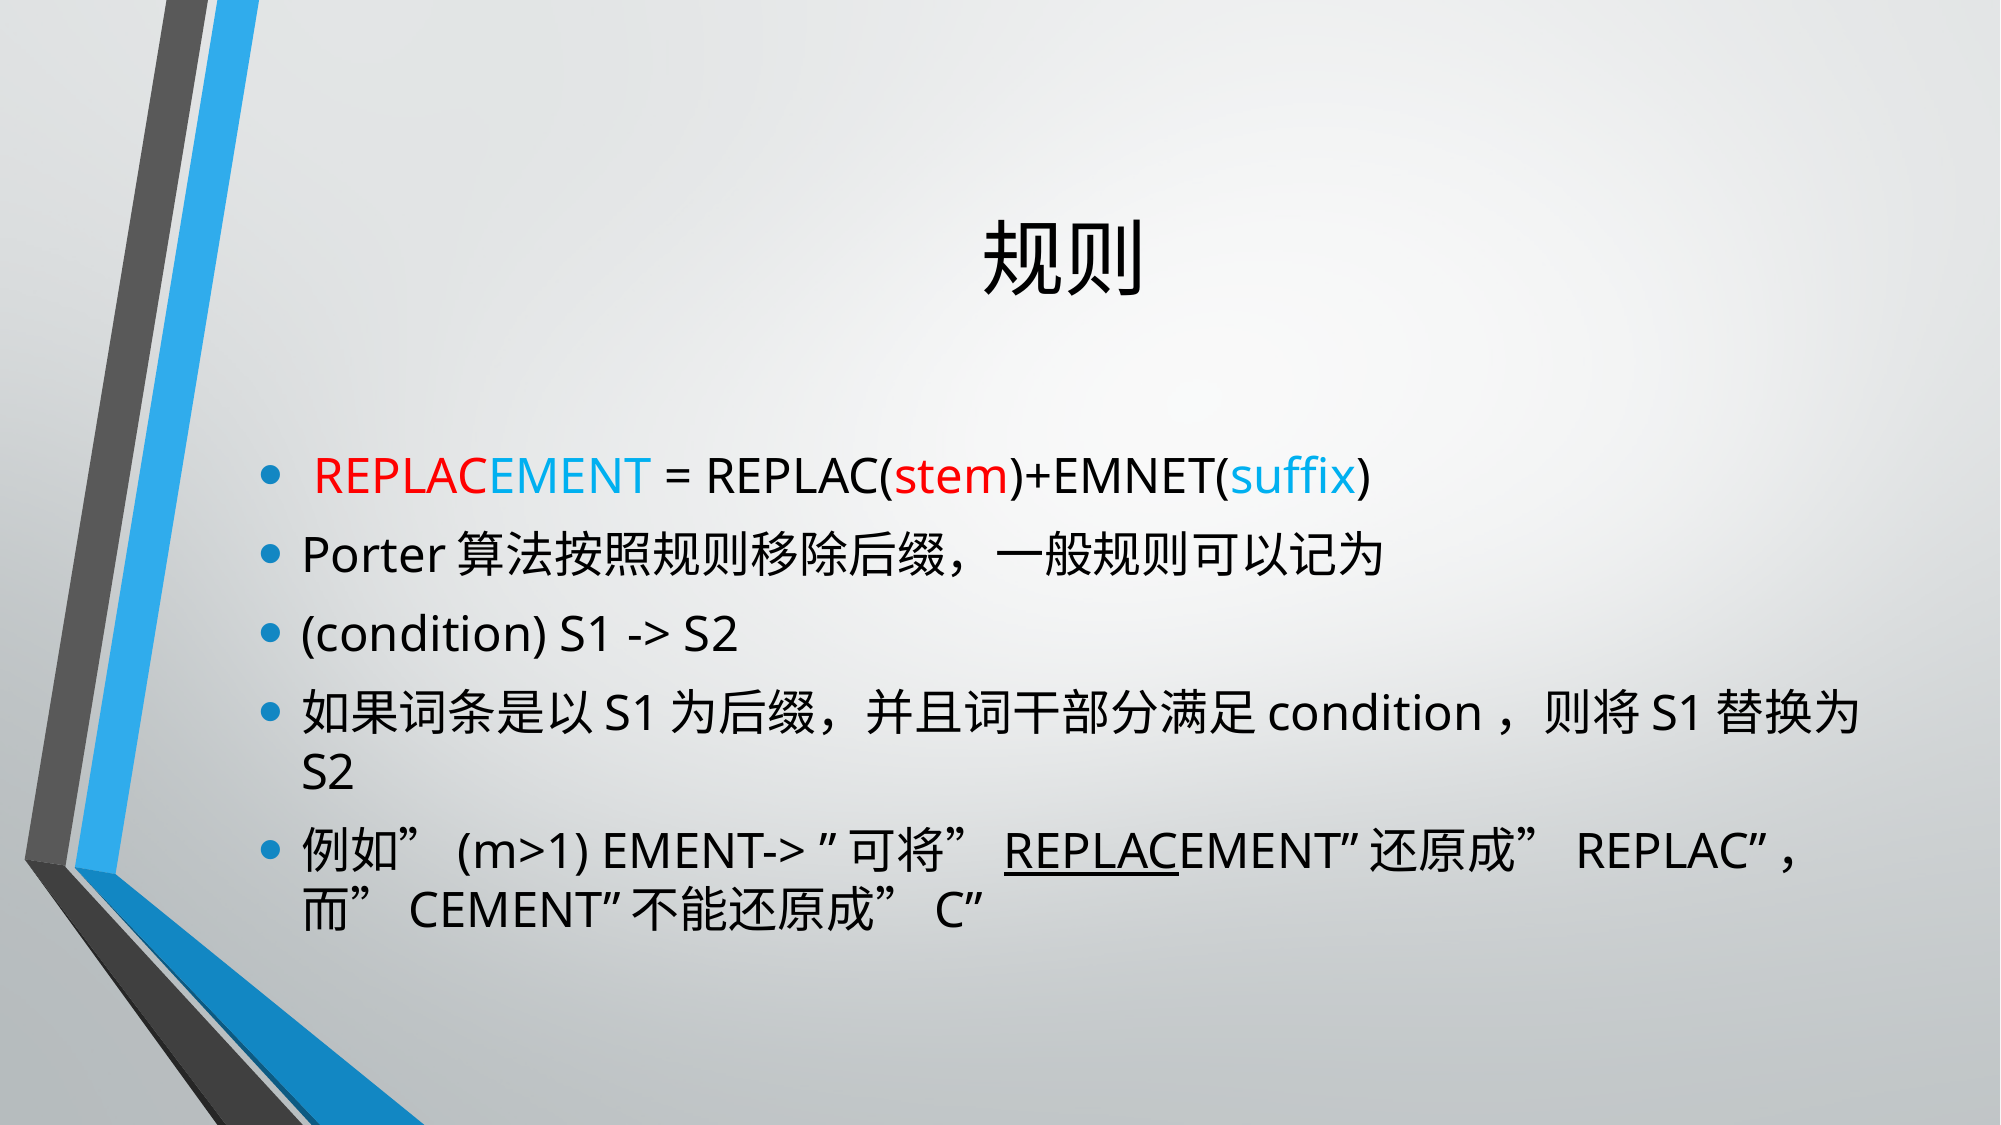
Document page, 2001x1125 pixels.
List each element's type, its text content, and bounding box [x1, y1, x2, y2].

list REPLACEMENT = REPLAC(stem)+EMNET(suffix) Porter算法按照规则移除后缀，一般规则可以记为 (condition) S1 -> S2 如果词条是以S1为后缀，并且词干部分满足condition，则将S1替换为S2 例如”(m>1) EMENT-> ”可将”REPLACEMENT”还原成”REPLAC”，而”CEMENT”不能还原成”C” [243, 437, 1887, 950]
title 规则 [243, 112, 1887, 400]
